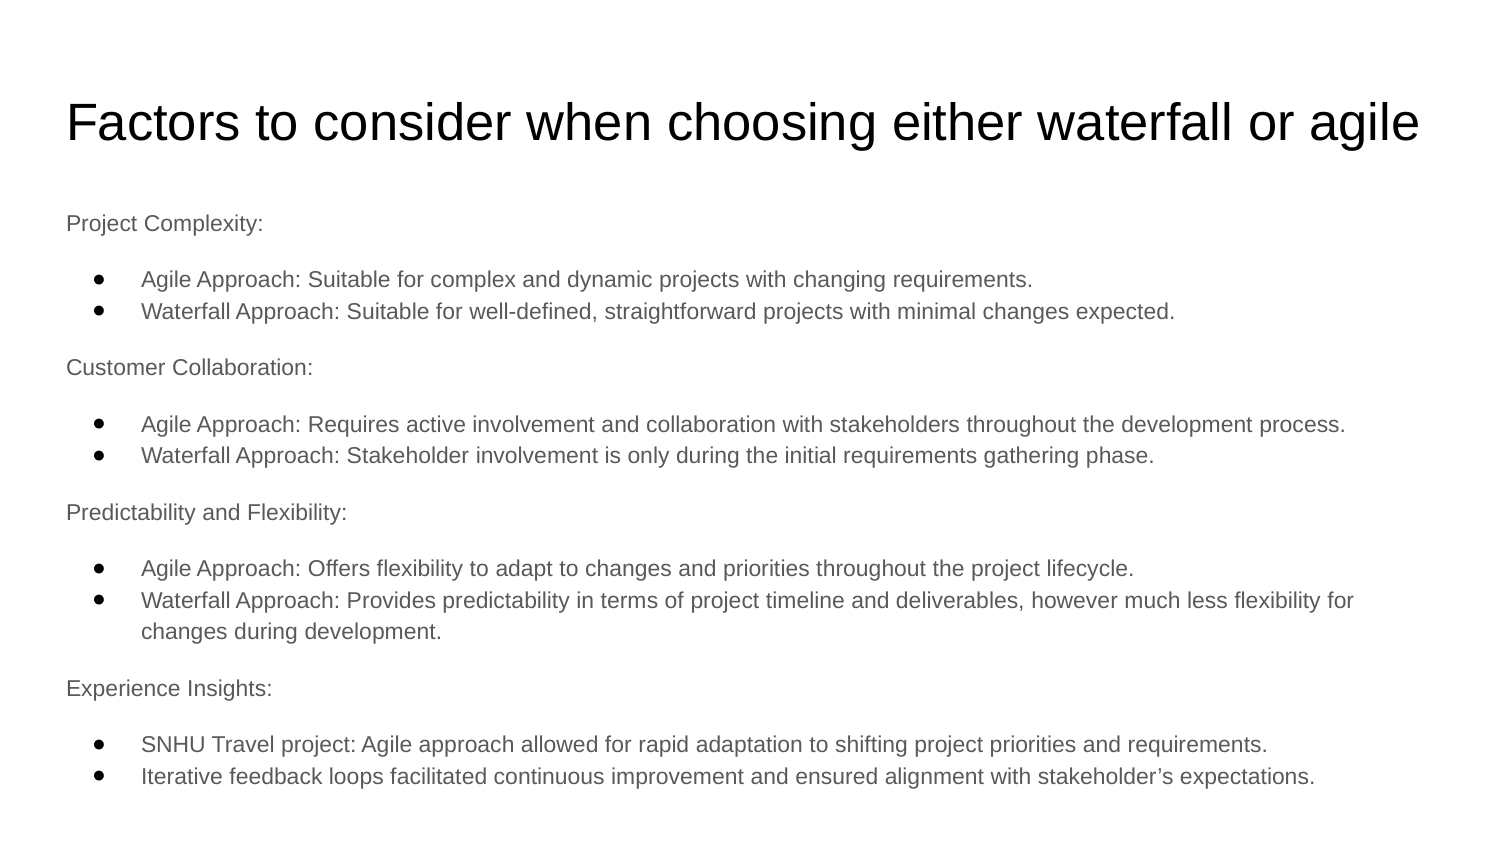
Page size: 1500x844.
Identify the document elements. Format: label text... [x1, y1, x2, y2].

list Project Complexity: Agile Approach: Suitable for complex and dynamic projects with changing requirements. Waterfall Approach: Suitable for well-defined, straightforward projects with minimal changes expected. Customer Collaboration: Agile Approach: Requires active involvement and collaboration with stakeholders throughout the development process. Waterfall Approach: Stakeholder involvement is only during the initial requirements gathering phase. Predictability and Flexibility: Agile Approach: Offers flexibility to adapt to changes and priorities throughout the project lifecycle. Waterfall Approach: Provides predictability in terms of project timeline and deliverables, however much less flexibility for changes during development. Experience Insights: SNHU Travel project: Agile approach allowed for rapid adaptation to shifting project priorities and requirements. Iterative feedback loops facilitated continuous improvement and ensured alignment with stakeholder’s expectations. [51, 189, 1449, 750]
title Factors to consider when choosing either waterfall or agile [51, 72, 1449, 167]
